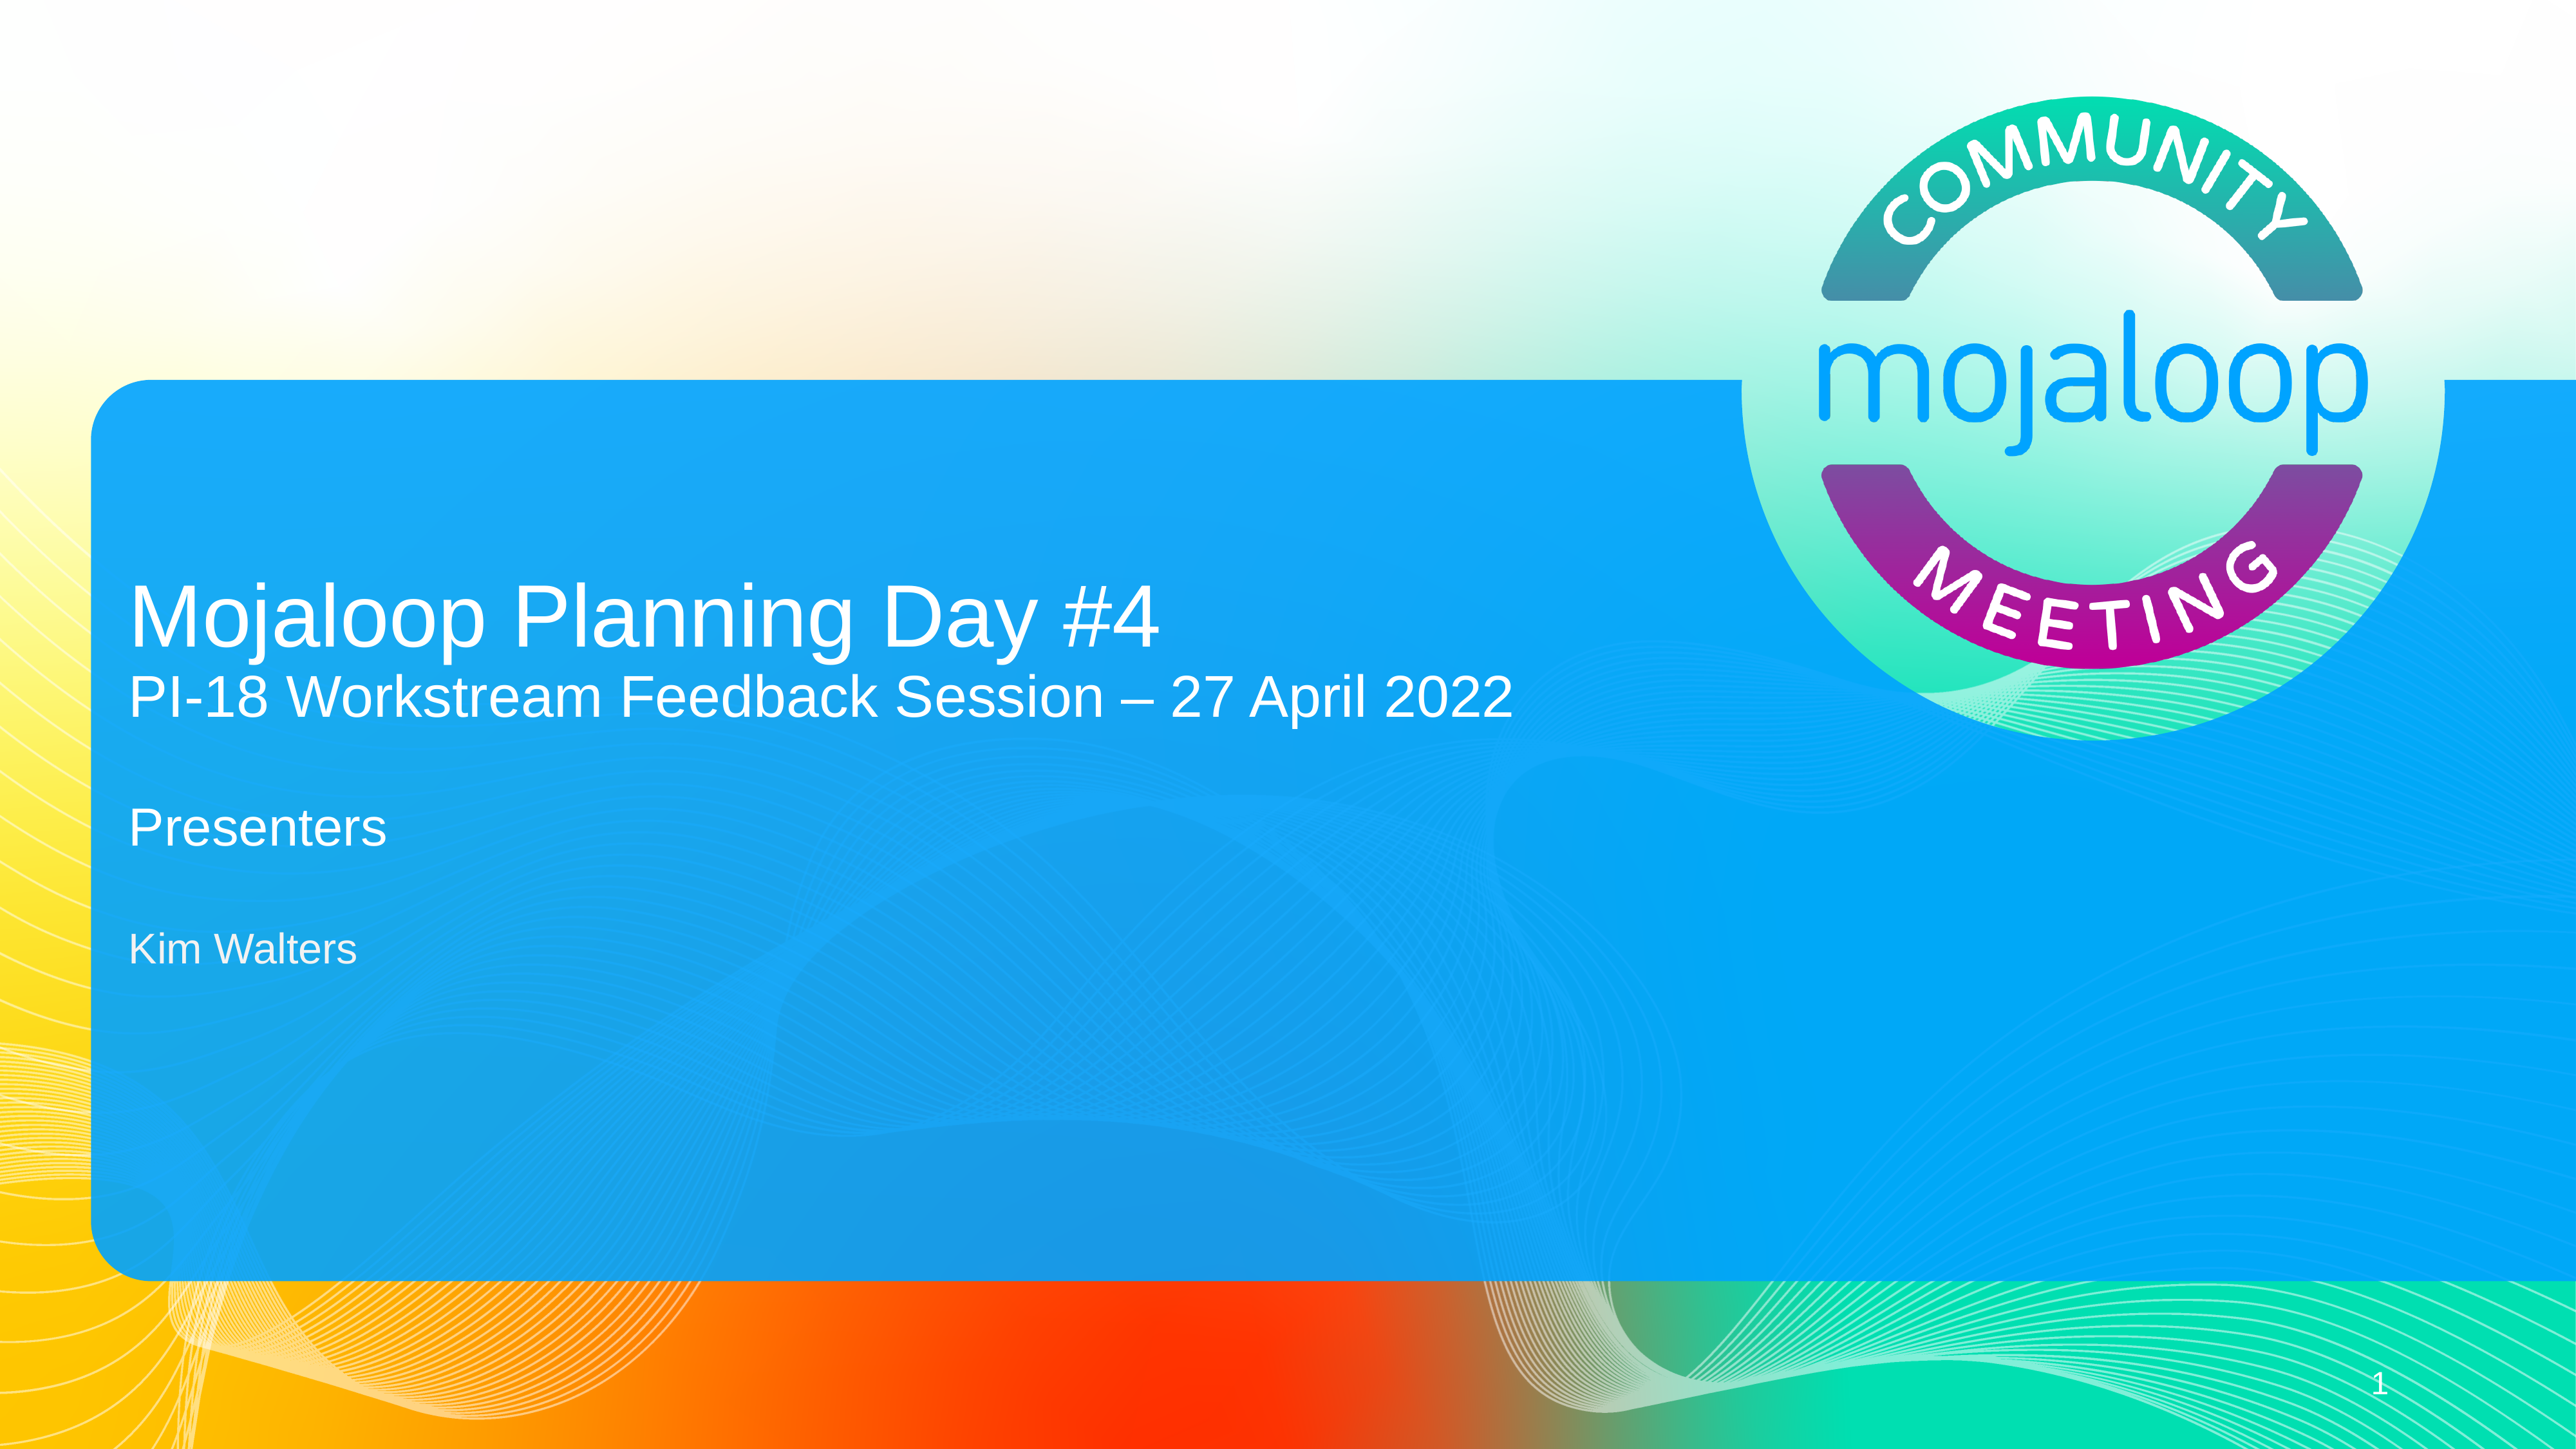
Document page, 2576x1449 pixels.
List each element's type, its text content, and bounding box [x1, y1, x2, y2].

slide_number 1 [1819, 1343, 2399, 1421]
picture [0, 0, 2576, 1449]
title Mojaloop Planning Day #4 PI-18 Workstream Feedback Session – 27 April 2022 Presenters Kim Walters [118, 550, 2419, 1193]
